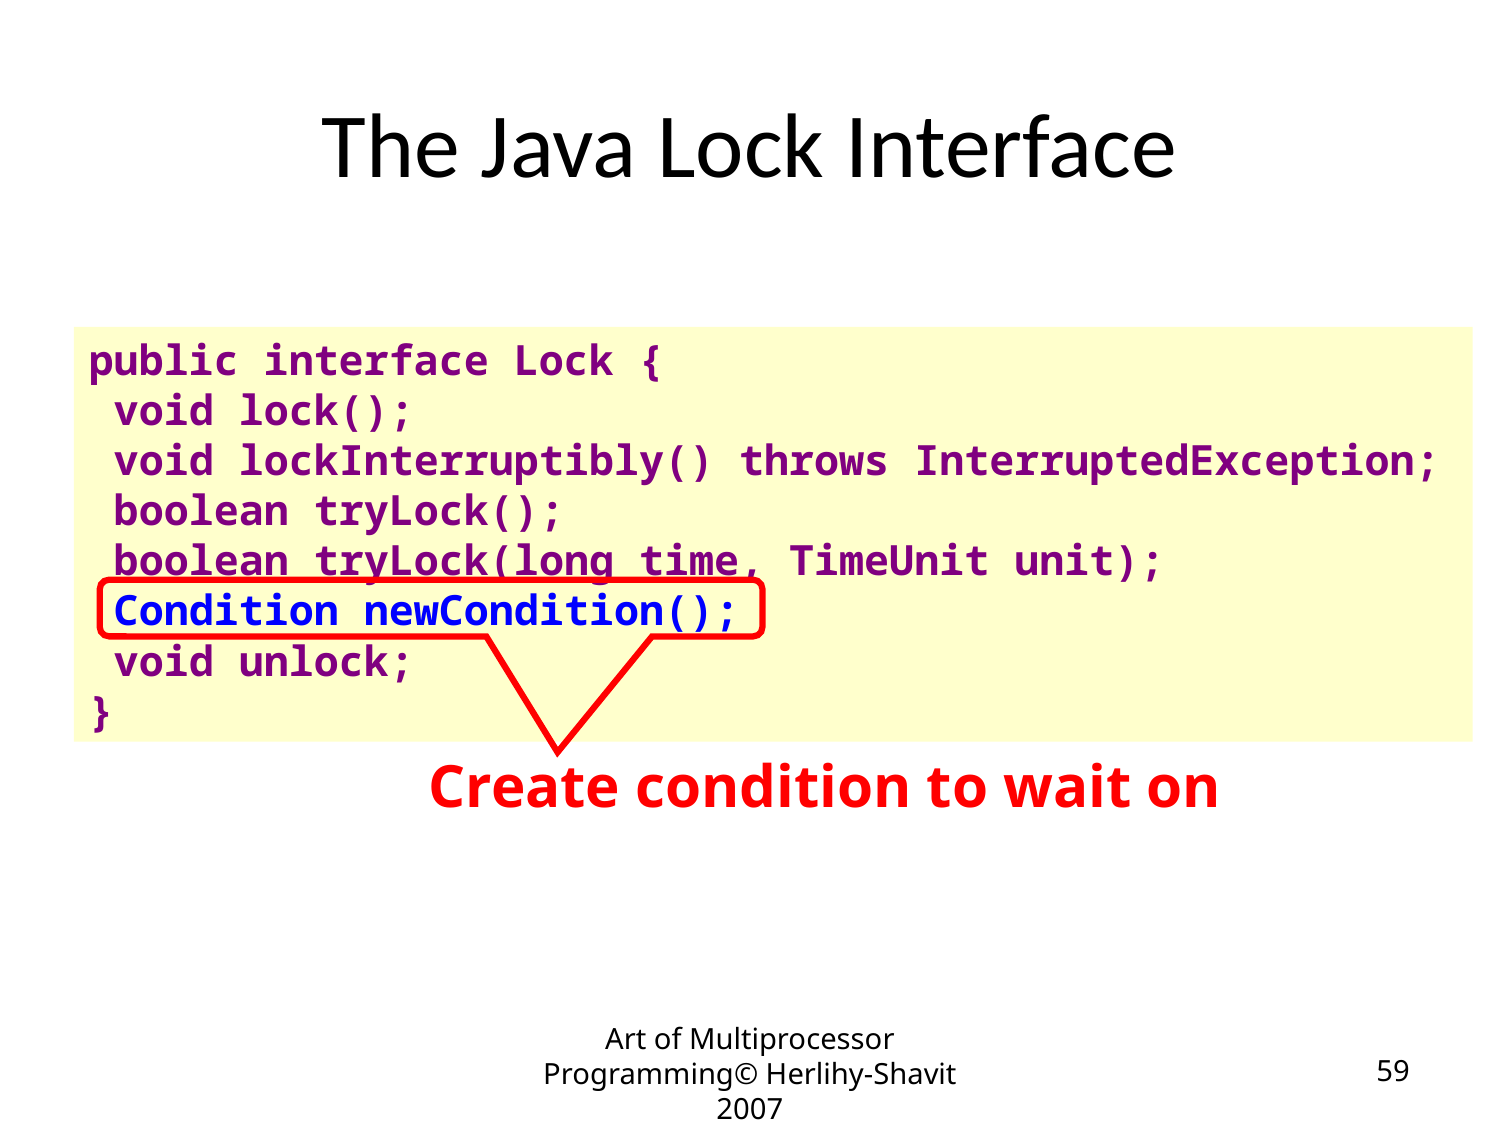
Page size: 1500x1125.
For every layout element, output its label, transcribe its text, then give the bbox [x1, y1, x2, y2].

slide_number 59 [1074, 1042, 1425, 1103]
title The Java Lock Interface [112, 46, 1388, 235]
text_box public interface Lock { void lock(); void lockInterruptibly() throws InterruptedException; boolean tryLock(); boolean tryLock(long time, TimeUnit unit); Condition newCondition(); void unlock; } [73, 326, 1473, 742]
text_box Create condition to wait on [414, 741, 1236, 827]
footer Art of Multiprocessor Programming© Herlihy-Shavit 2007 [512, 1042, 988, 1103]
text_box [99, 579, 763, 741]
